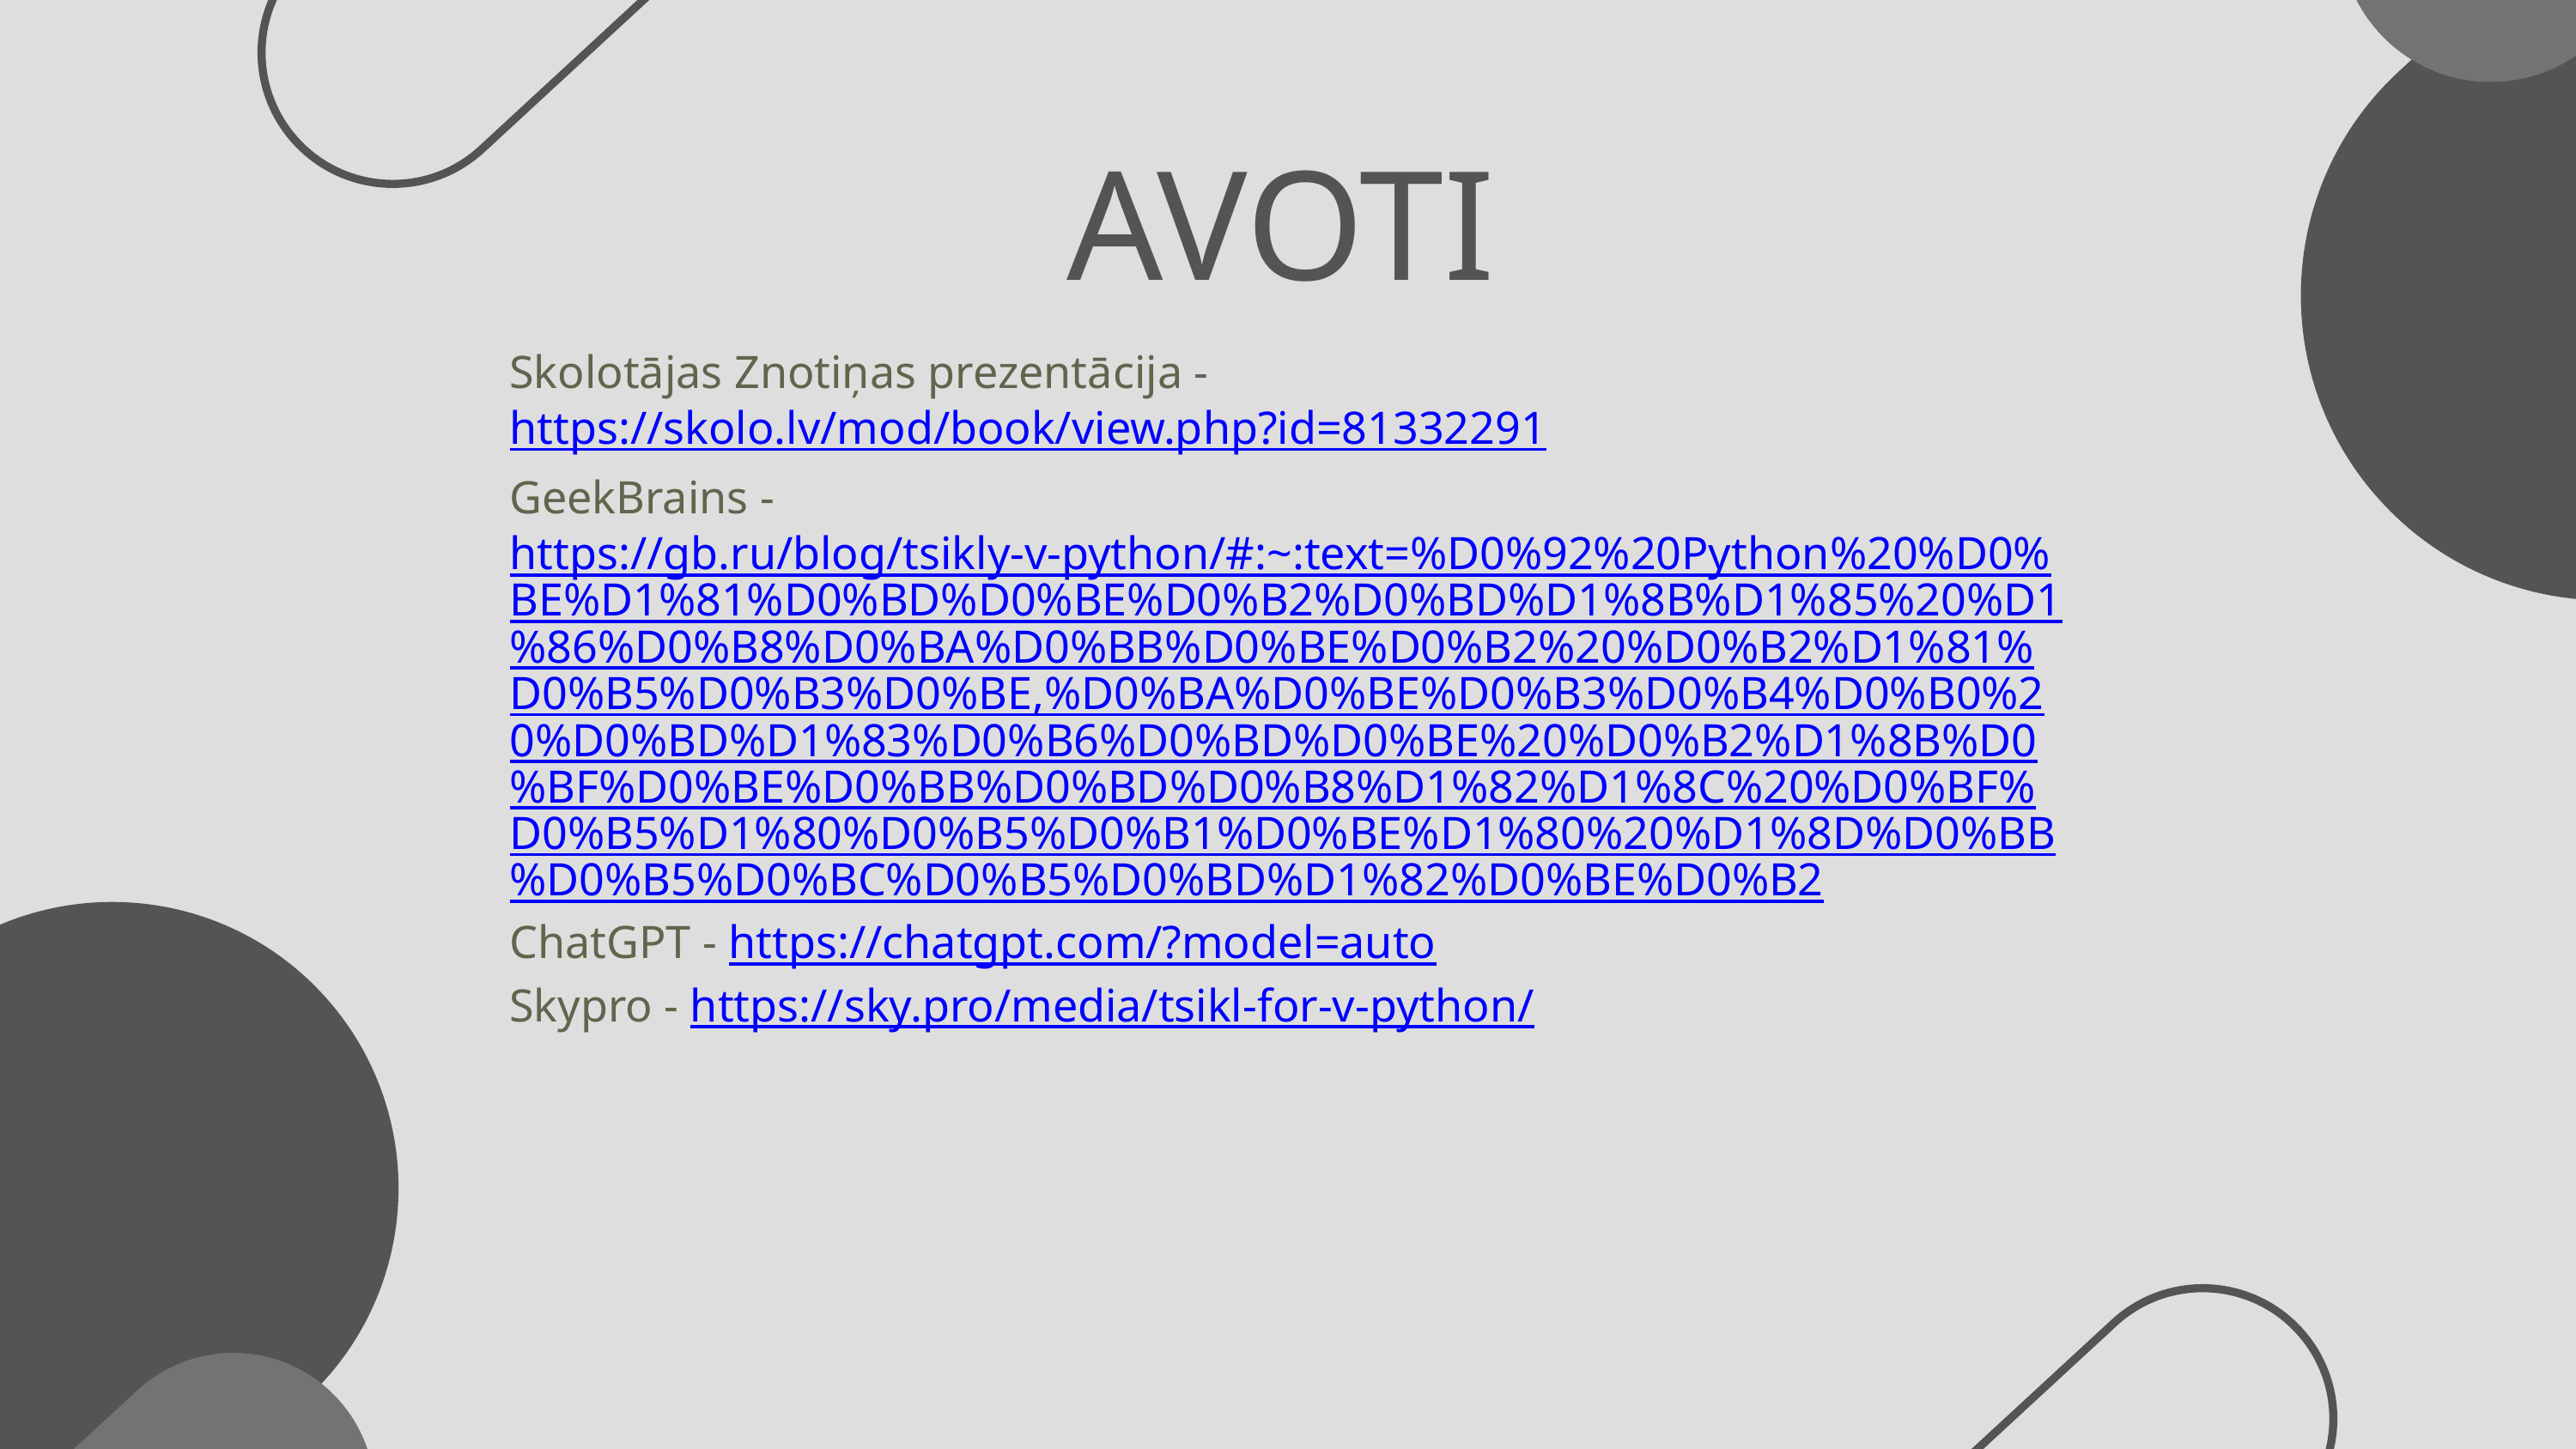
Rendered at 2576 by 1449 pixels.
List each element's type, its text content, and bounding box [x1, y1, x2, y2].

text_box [226, 0, 752, 95]
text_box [2220, 0, 2576, 394]
text_box Skolotājas Znotiņas prezentācija - https://skolo.lv/mod/book/view.php?id=81332291 GeekBrains - https://gb.ru/blog/tsikly-v-python/#:~:text=%D0%92%20Python%20%D0%BE%D1%81%D0%BD%D0%BE%D0%B2%D0%BD%D1%8B%D1%85%20%D1%86%D0%B8%D0%BA%D0%BB%D0%BE%D0%B2%20%D0%B2%D1%81%D0%B5%D0%B3%D0%BE,%D0%BA%D0%BE%D0%B3%D0%B4%D0%B0%20%D0%BD%D1%83%D0%B6%D0%BD%D0%BE%20%D0%B2%D1%8B%D0%BF%D0%BE%D0%BB%D0%BD%D0%B8%D1%82%D1%8C%20%D0%BF%D0%B5%D1%80%D0%B5%D0%B1%D0%BE%D1%80%20%D1%8D%D0%BB%D0%B5%D0%BC%D0%B5%D0%BD%D1%82%D0%BE%D0%B2 ChatGPT - https://chatgpt.com/?model=auto Skypro - https://sky.pro/media/tsikl-for-v-python/ [509, 335, 2067, 712]
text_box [0, 1095, 475, 1449]
text_box AVOTI [538, 182, 2024, 312]
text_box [1844, 1376, 2368, 1449]
